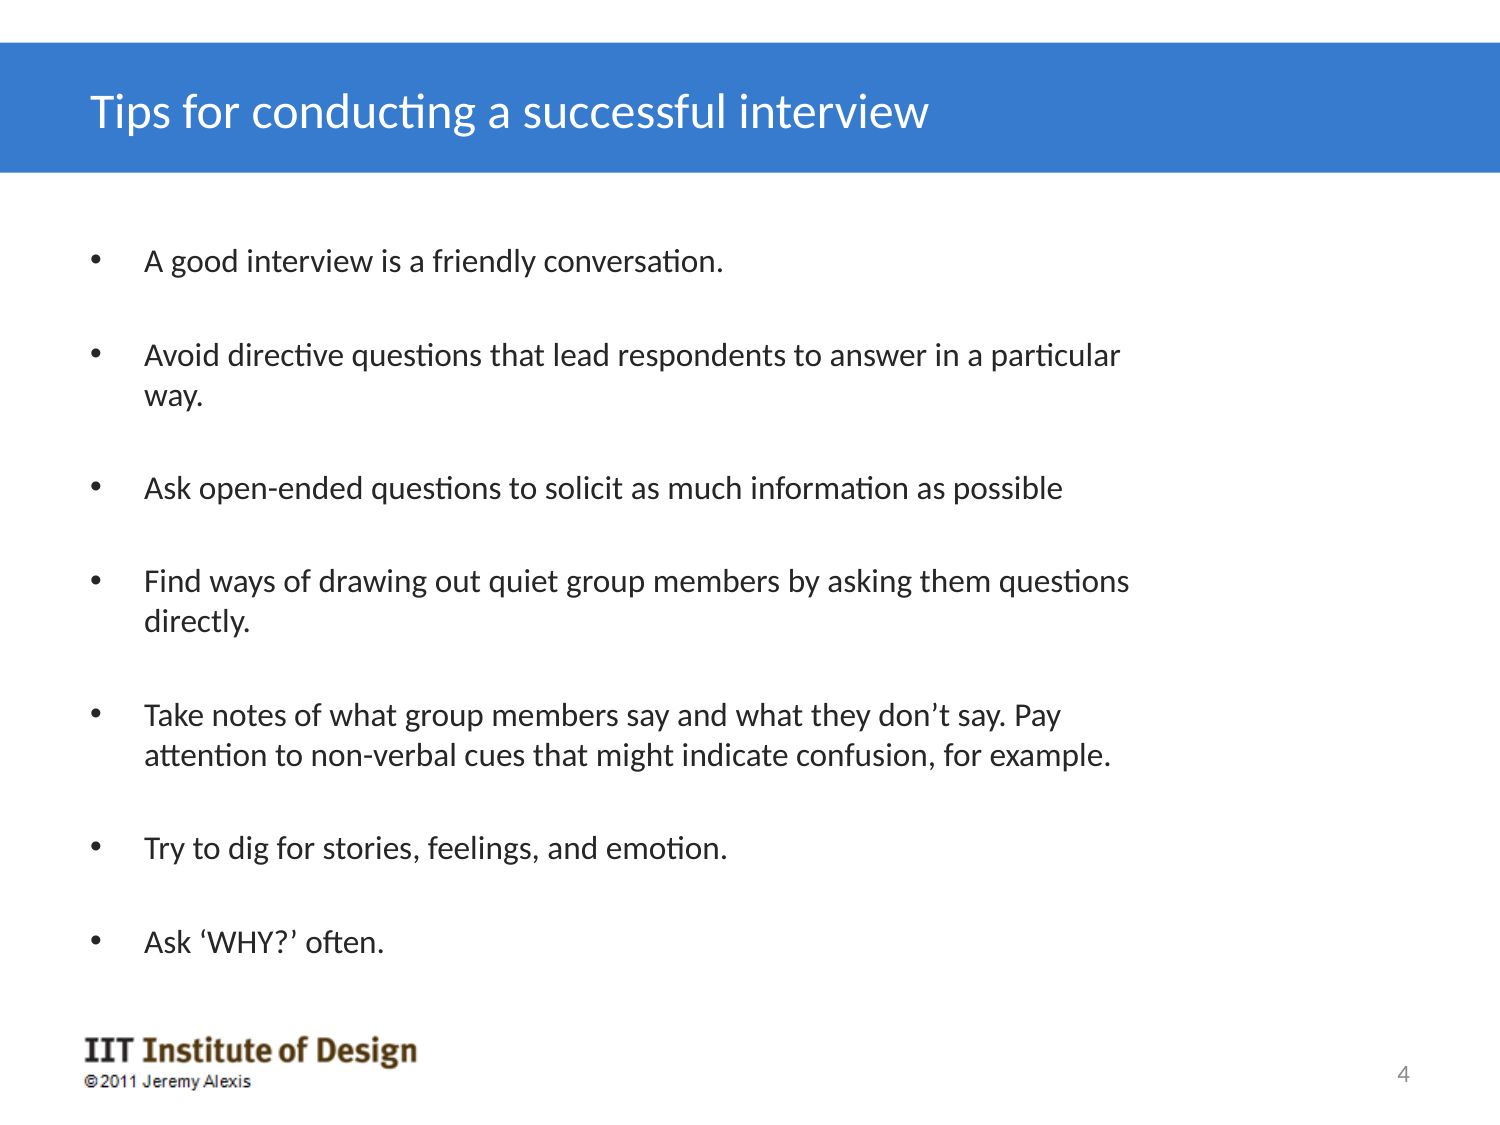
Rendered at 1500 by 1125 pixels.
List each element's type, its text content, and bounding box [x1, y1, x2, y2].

list A good interview is a friendly conversation. Avoid directive questions that lead respondents to answer in a particular way. Ask open-ended questions to solicit as much information as possible Find ways of drawing out quiet group members by asking them questions directly. Take notes of what group members say and what they don’t say. Pay attention to non-verbal cues that might indicate confusion, for example. Try to dig for stories, feelings, and emotion. Ask ‘WHY?’ often. [75, 231, 1176, 975]
picture [74, 1011, 435, 1106]
slide_number 4 [1074, 1042, 1425, 1103]
title Tips for conducting a successful interview [75, 45, 1425, 173]
